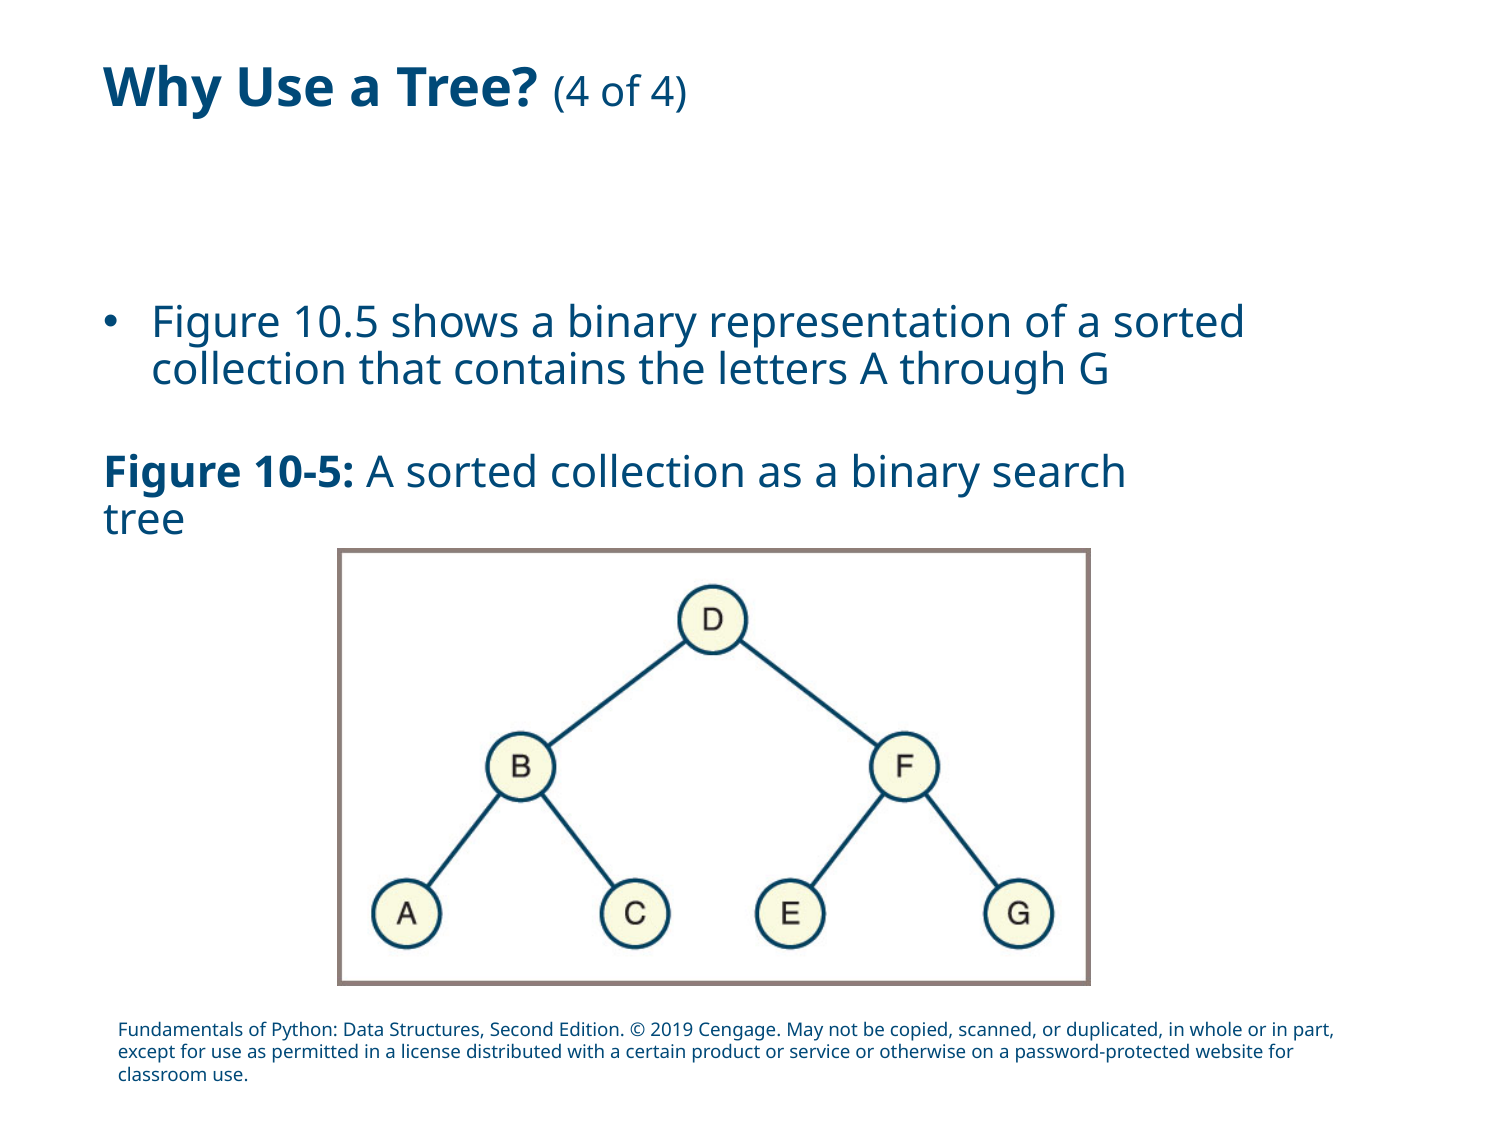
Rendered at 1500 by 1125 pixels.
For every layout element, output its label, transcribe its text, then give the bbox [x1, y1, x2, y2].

footer Fundamentals of Python: Data Structures, Second Edition. © 2019 Cengage. May not be copied, scanned, or duplicated, in whole or in part, except for use as permitted in a license distributed with a certain product or service or otherwise on a password-protected website for classroom use. [103, 1009, 1397, 1070]
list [337, 548, 1091, 987]
list Figure 10.5 shows a binary representation of a sorted collection that contains the letters A through G [103, 299, 1397, 413]
list Figure 10-5: A sorted collection as a binary search tree [103, 450, 1213, 513]
title Why Use a Tree? (4 of 4) [103, 59, 1397, 150]
